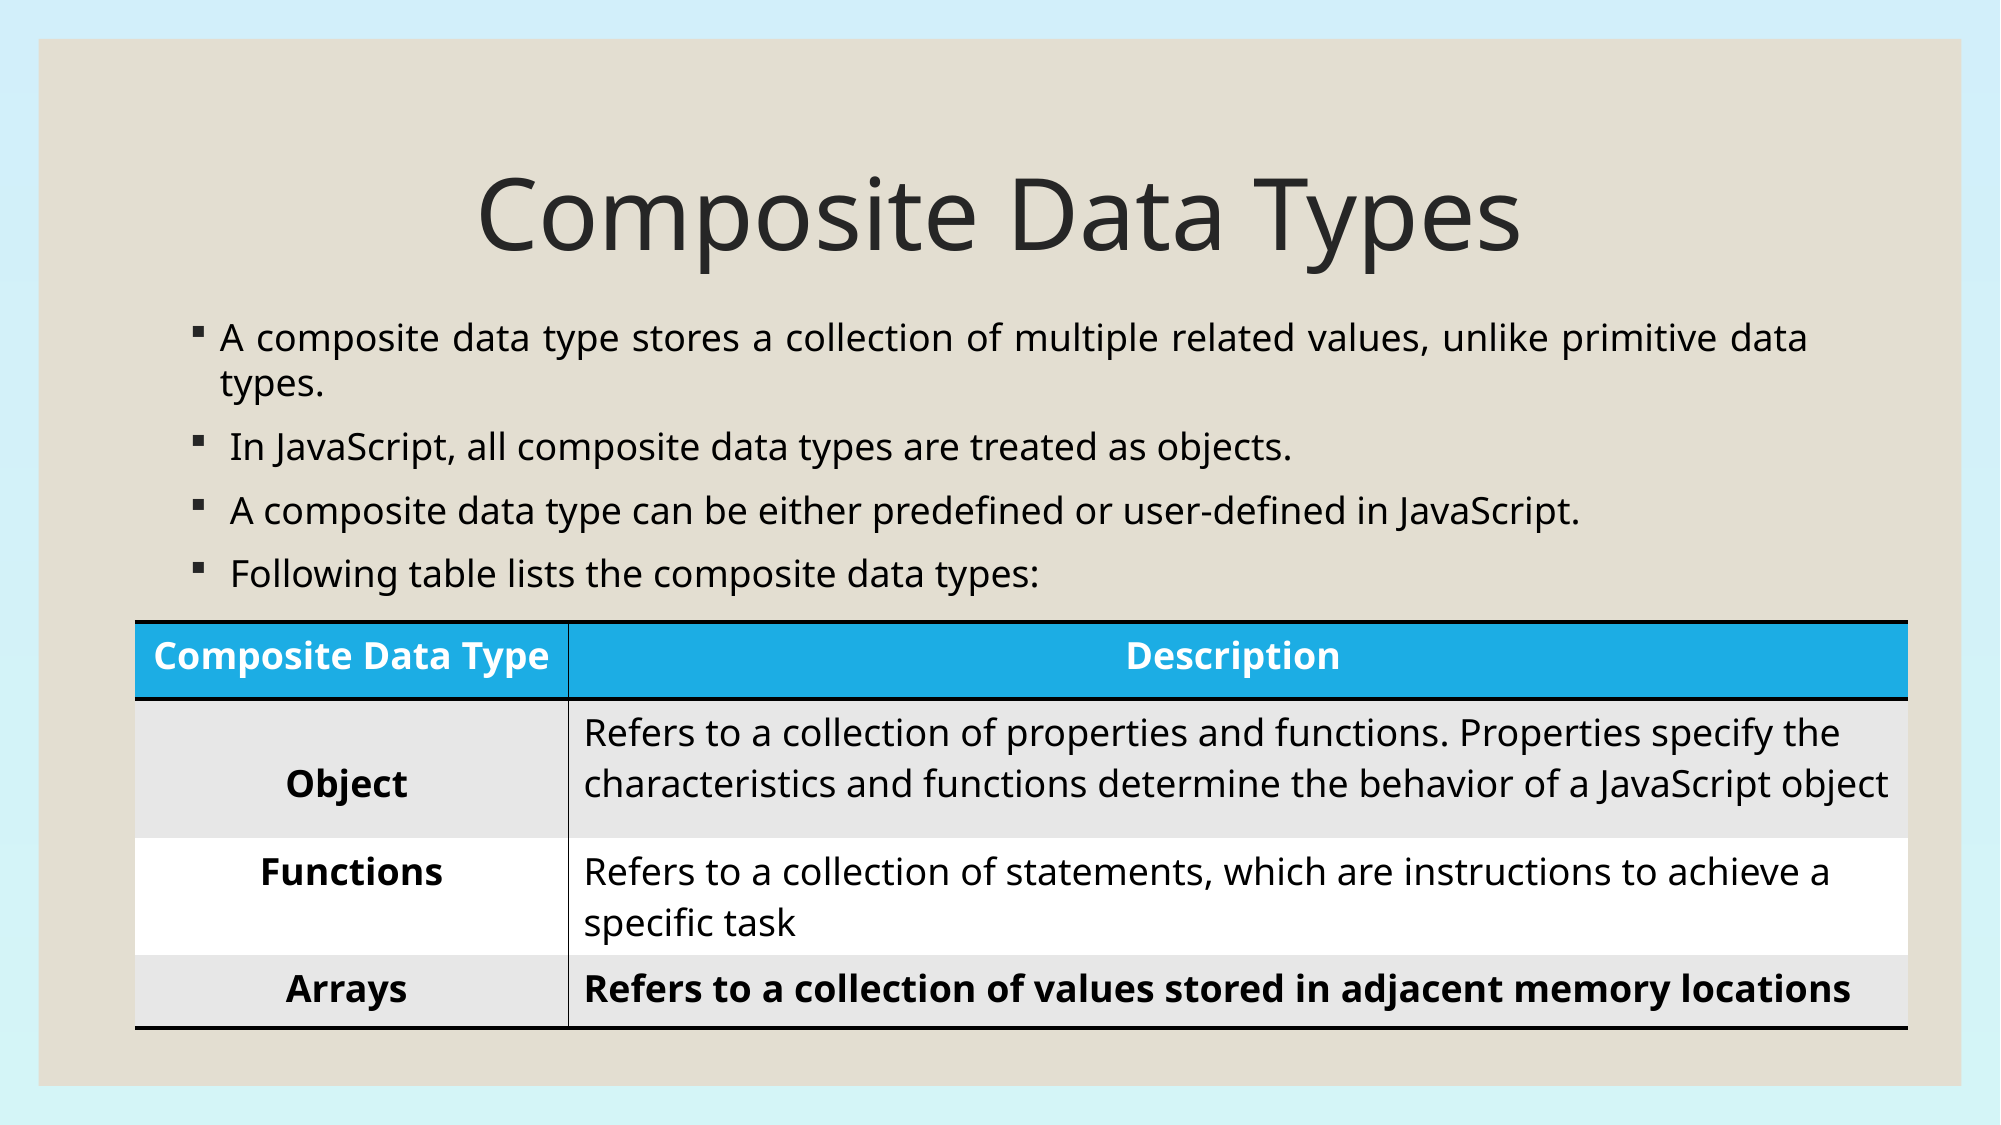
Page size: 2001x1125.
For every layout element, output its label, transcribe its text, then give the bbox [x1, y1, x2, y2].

table_cell Functions [135, 838, 568, 955]
table_cell Refers to a collection of statements, which are instructions to achieve a specific task [569, 838, 1908, 955]
table_header Composite Data Type [135, 624, 568, 697]
title Composite Data Types [174, 105, 1825, 306]
list A composite data type stores a collection of multiple related values, unlike primitive data types. In JavaScript, all composite data types are treated as objects. A composite data type can be either predefined or user-defined in JavaScript. Following table lists the composite data types: [174, 306, 1825, 620]
table_cell Object [135, 701, 568, 838]
table_cell Refers to a collection of values stored in adjacent memory locations [569, 955, 1908, 1026]
table_cell Refers to a collection of properties and functions. Properties specify the characteristics and functions determine the behavior of a JavaScript object [569, 701, 1908, 838]
table_header Description [569, 624, 1908, 697]
table_cell Arrays [135, 955, 568, 1026]
